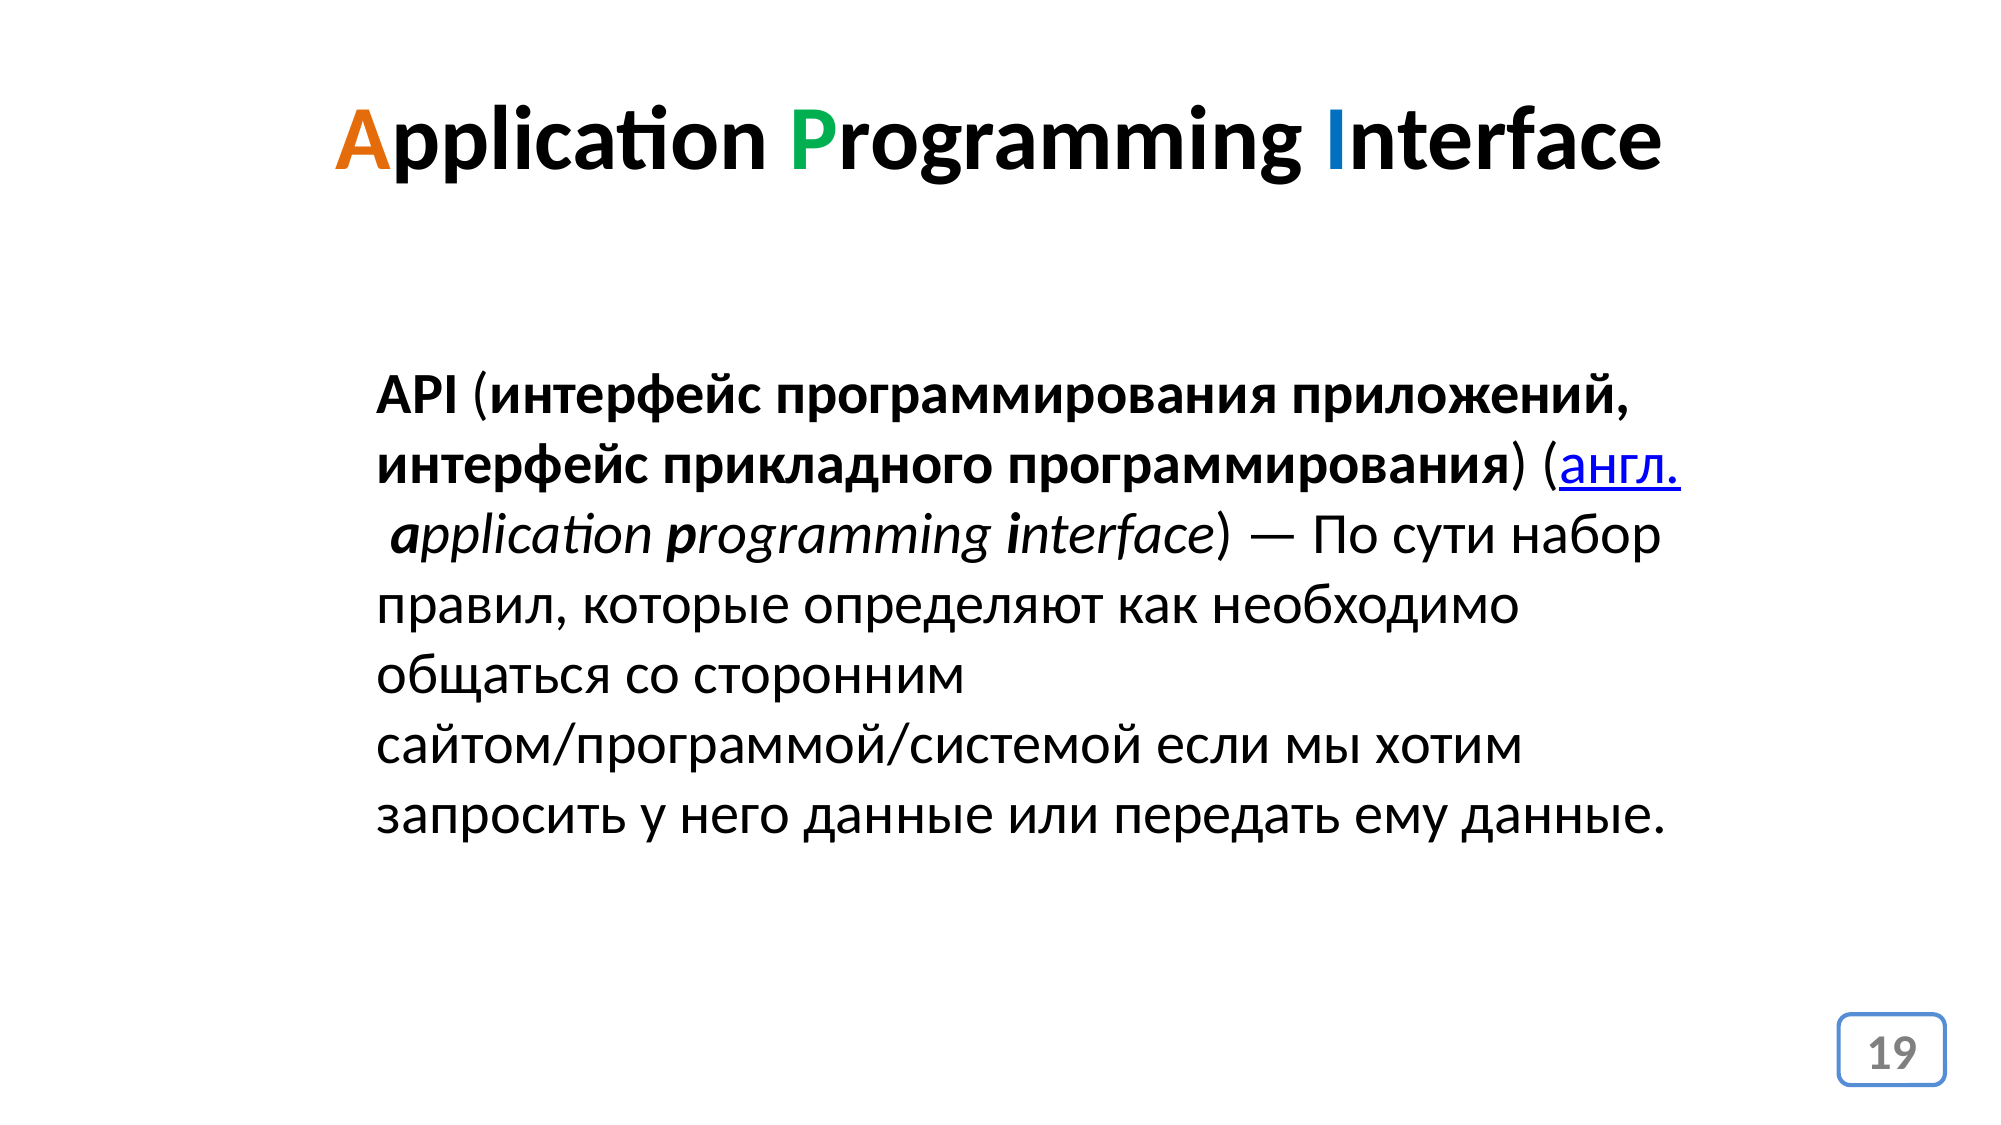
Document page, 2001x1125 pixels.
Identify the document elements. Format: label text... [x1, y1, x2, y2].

text_box 19 [1836, 1012, 1948, 1088]
text_box API (интерфейс программирования приложений, интерфейс прикладного программирования) (англ. application programming interface) — По сути набор правил, которые определяют как необходимо общаться со сторонним сайтом/программой/системой если мы хотим запросить у него данные или передать ему данные. [362, 347, 1709, 853]
text_box Application Programming Interface [0, 70, 2000, 195]
